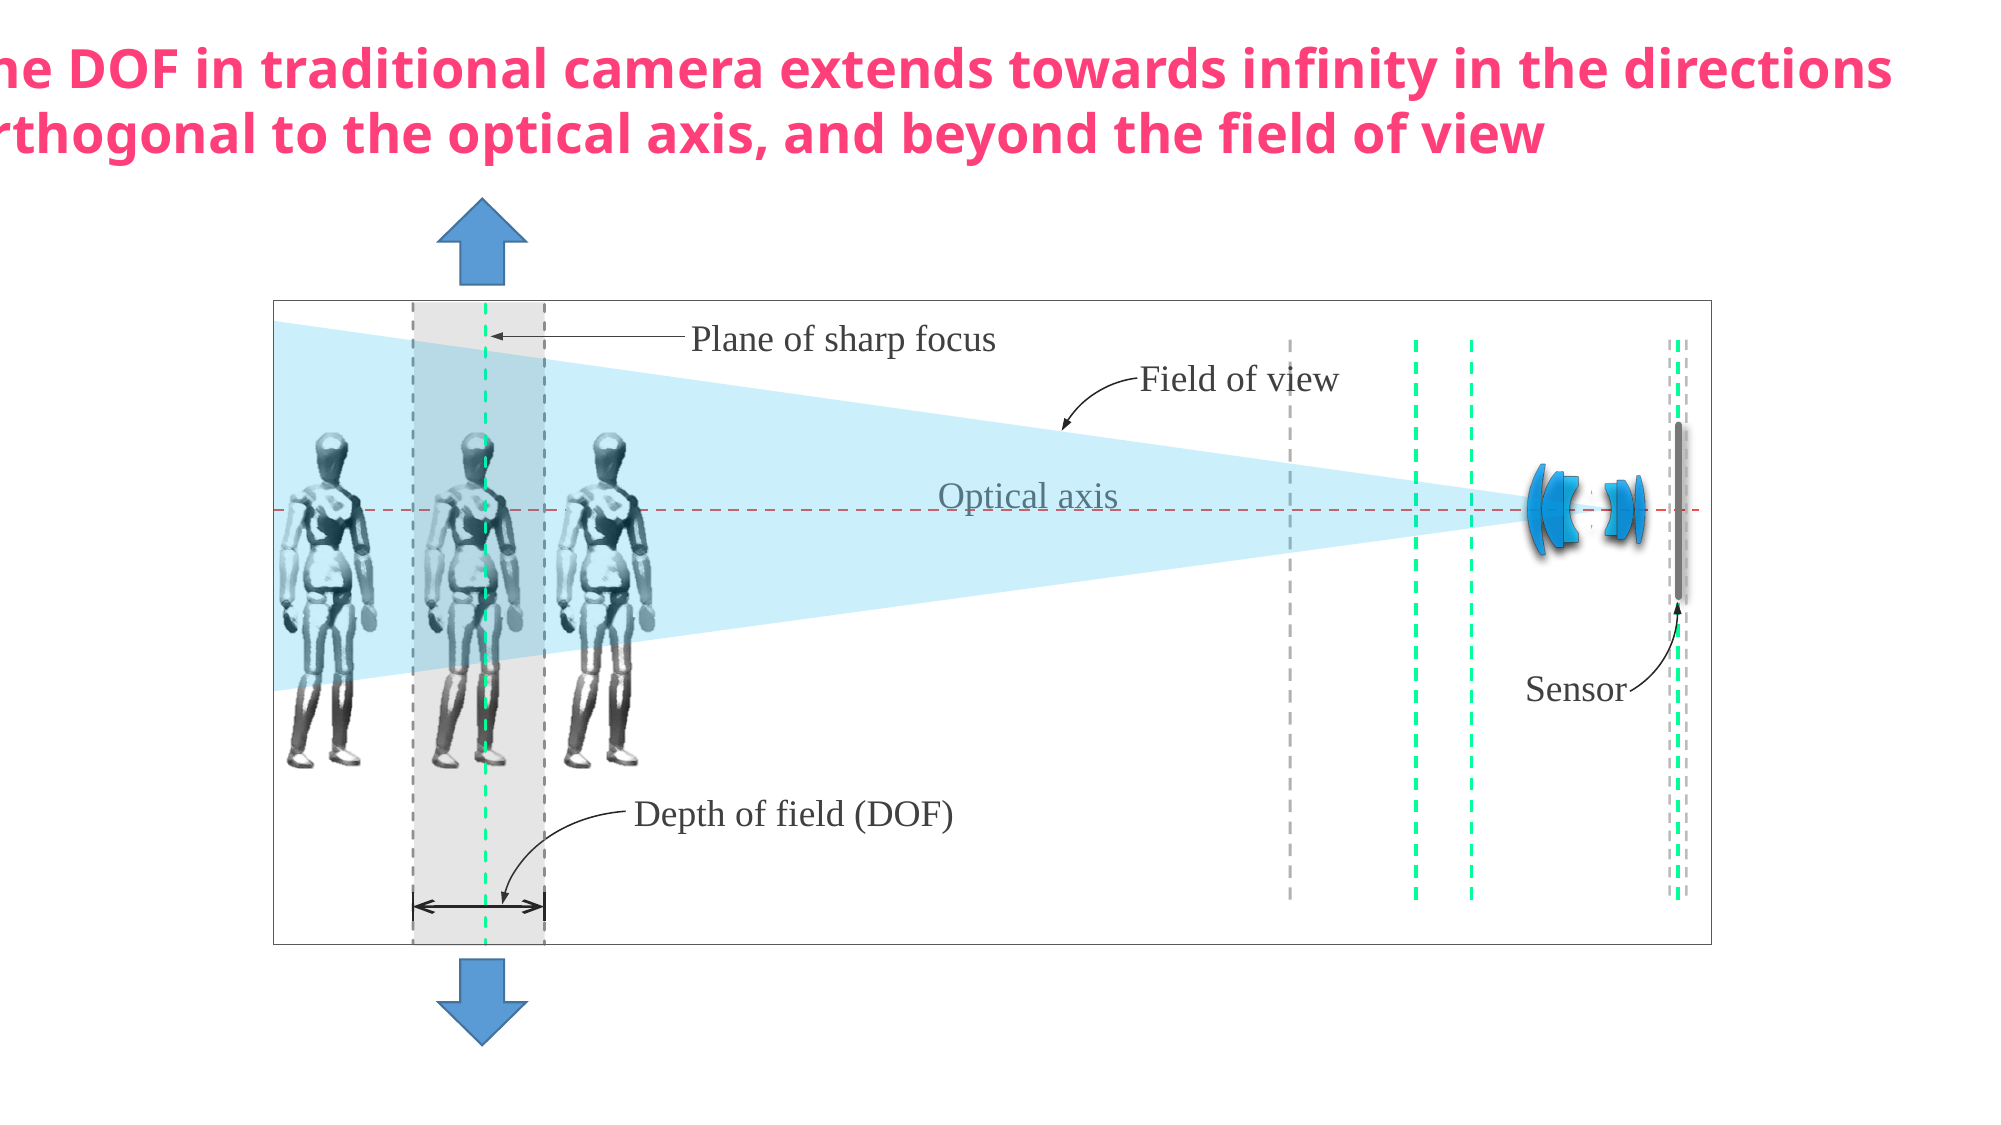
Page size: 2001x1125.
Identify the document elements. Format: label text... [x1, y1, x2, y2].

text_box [412, 892, 545, 921]
text_box [435, 958, 529, 1047]
text_box [435, 197, 529, 286]
text_box Field of view [1056, 347, 1290, 407]
text_box The DOF in traditional camera extends towards infinity in the directions orthogonal to the optical axis, and beyond the field of view [0, 27, 1924, 173]
text_box Field of view [1417, 347, 1424, 407]
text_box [486, 424, 544, 777]
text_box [414, 424, 485, 777]
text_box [545, 424, 666, 777]
text_box Field of view [1291, 347, 1415, 407]
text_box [269, 424, 412, 777]
text_box [1061, 377, 1149, 475]
text_box [273, 300, 1713, 945]
picture [1518, 457, 1660, 560]
